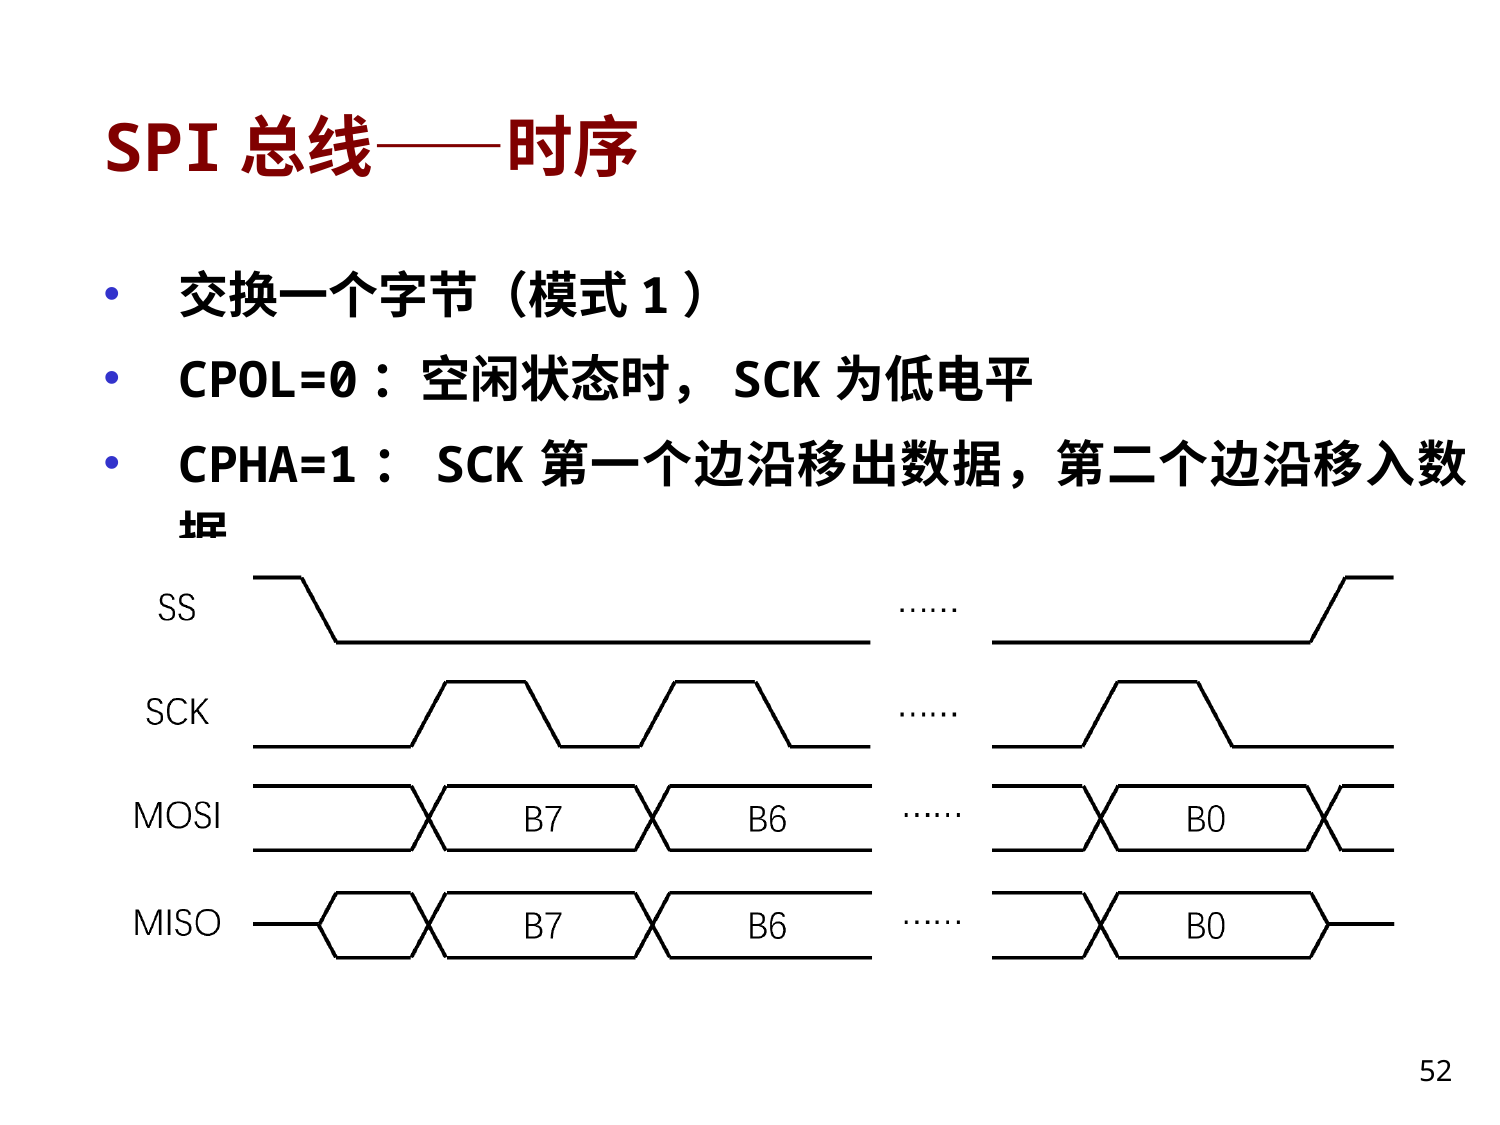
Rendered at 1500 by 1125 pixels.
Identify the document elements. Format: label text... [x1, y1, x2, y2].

title SPI总线——时序 [88, 77, 1368, 193]
picture [111, 538, 1430, 976]
slide_number 52 [1352, 1023, 1468, 1100]
list 交换一个字节（模式1） CPOL=0：空闲状态时，SCK为低电平 CPHA=1：SCK第一个边沿移出数据，第二个边沿移入数据 [88, 243, 1483, 563]
